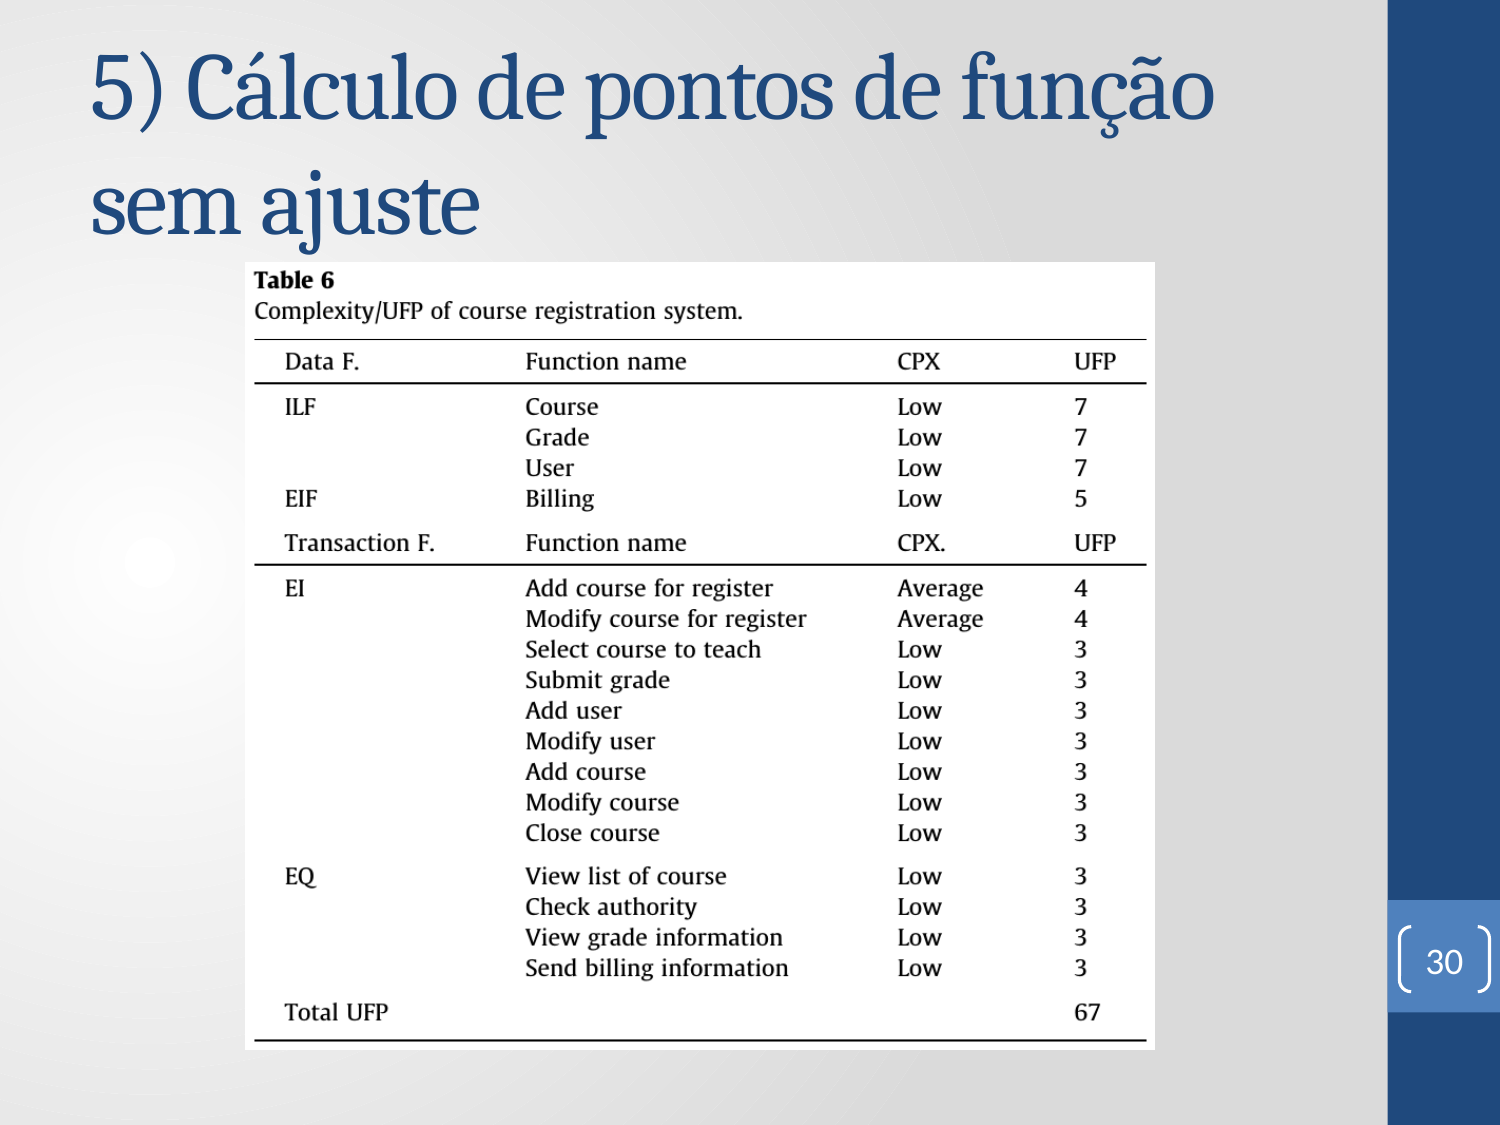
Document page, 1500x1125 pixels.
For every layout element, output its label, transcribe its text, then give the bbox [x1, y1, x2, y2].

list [244, 261, 1156, 1051]
title 5) Cálculo de pontos de função sem ajuste [75, 45, 1325, 233]
slide_number 30 [1397, 925, 1492, 994]
